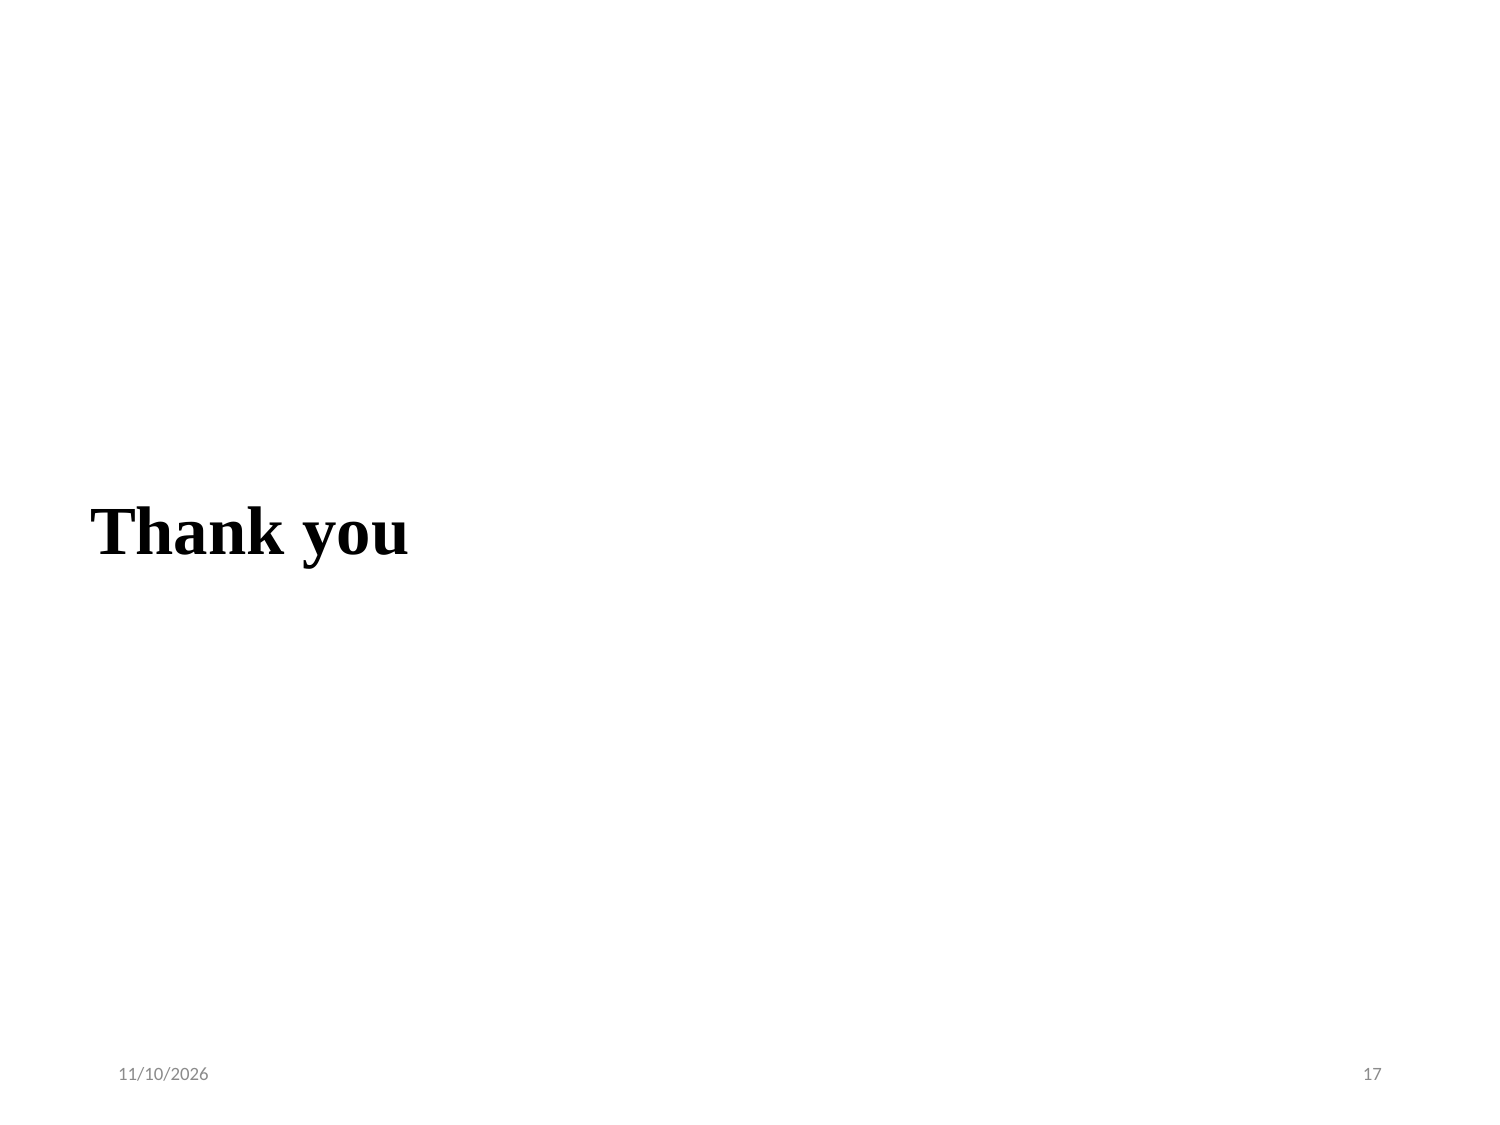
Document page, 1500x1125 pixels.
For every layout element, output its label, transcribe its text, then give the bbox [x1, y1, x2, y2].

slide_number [103, 1042, 441, 1103]
slide_number 17 [1059, 1042, 1397, 1103]
title Thank you [75, 45, 1425, 1020]
